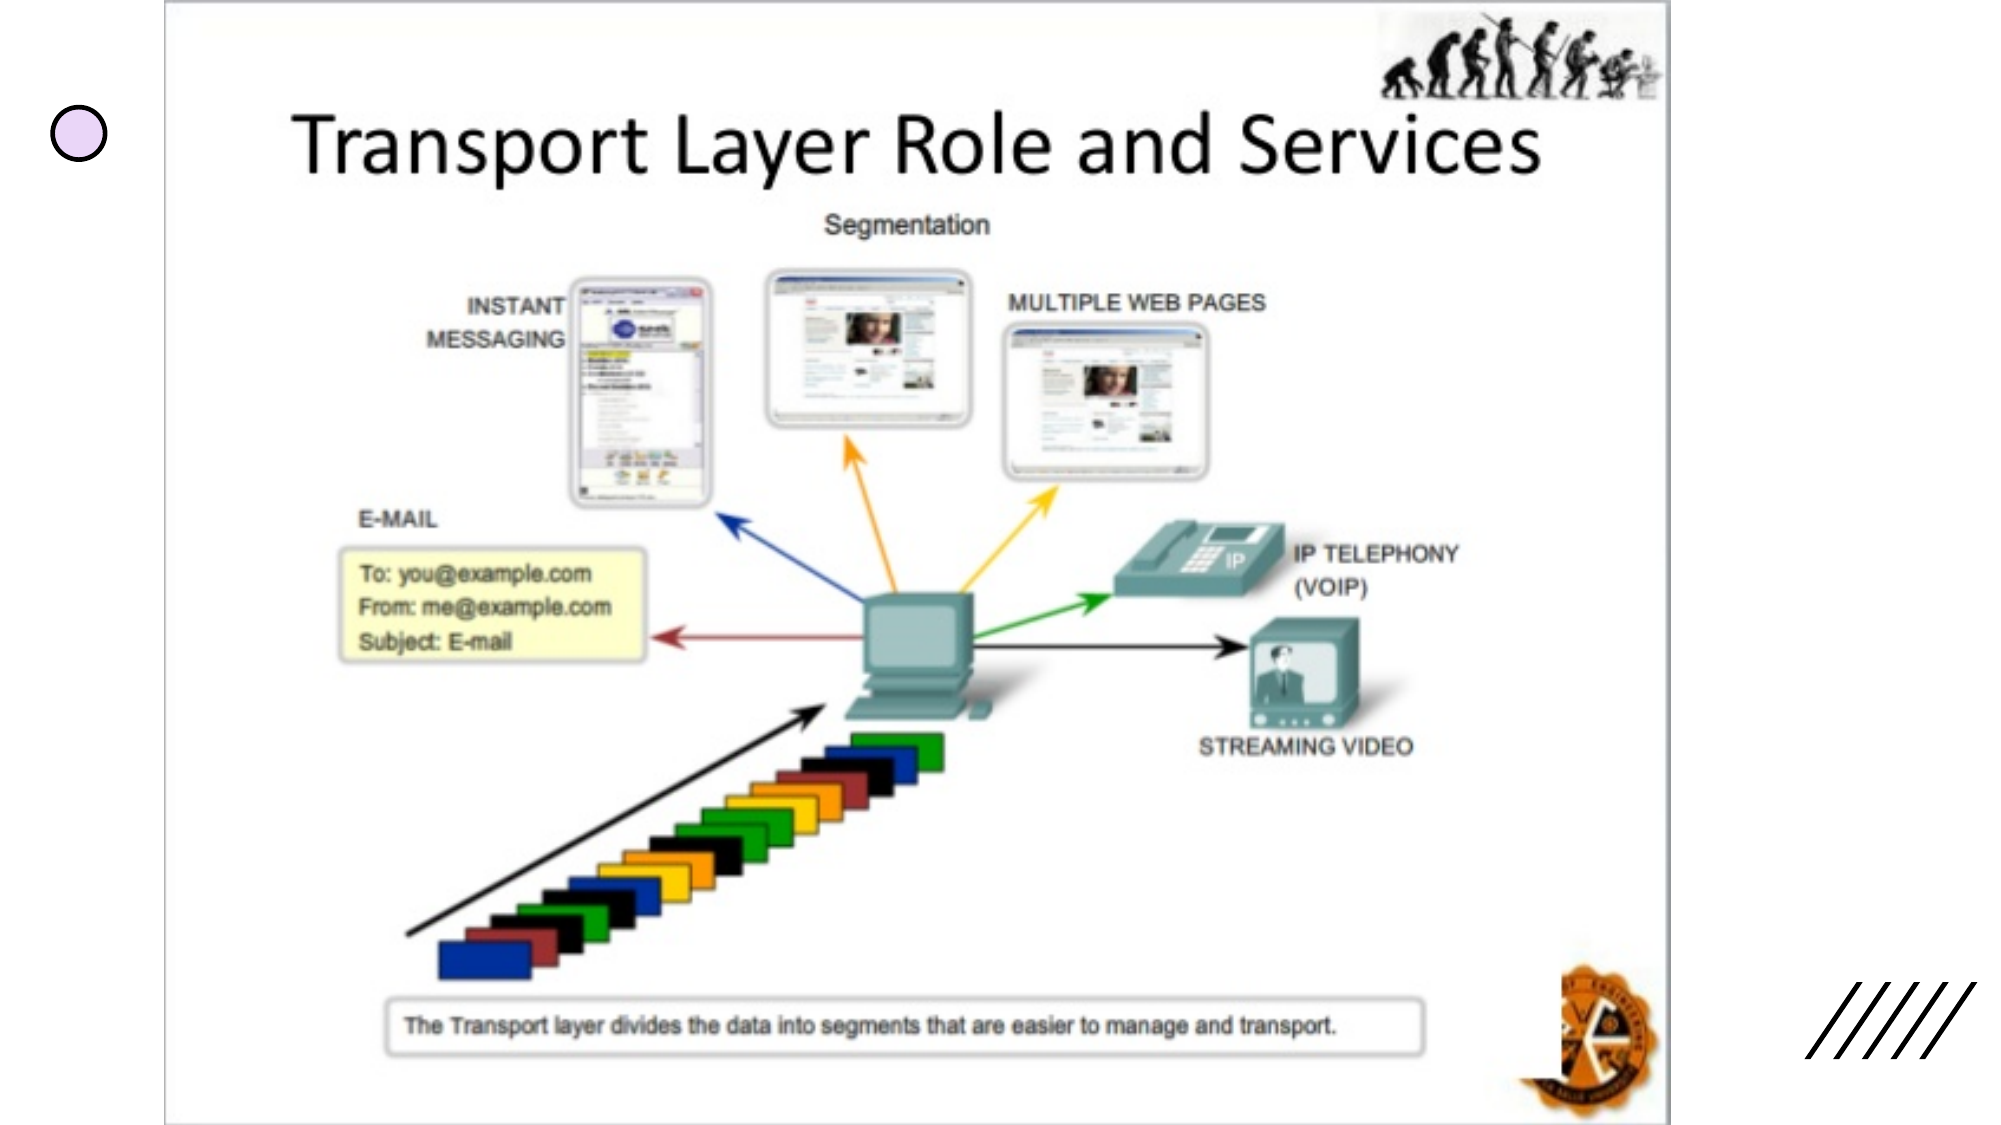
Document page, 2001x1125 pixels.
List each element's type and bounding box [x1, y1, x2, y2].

list [164, 0, 1671, 1125]
